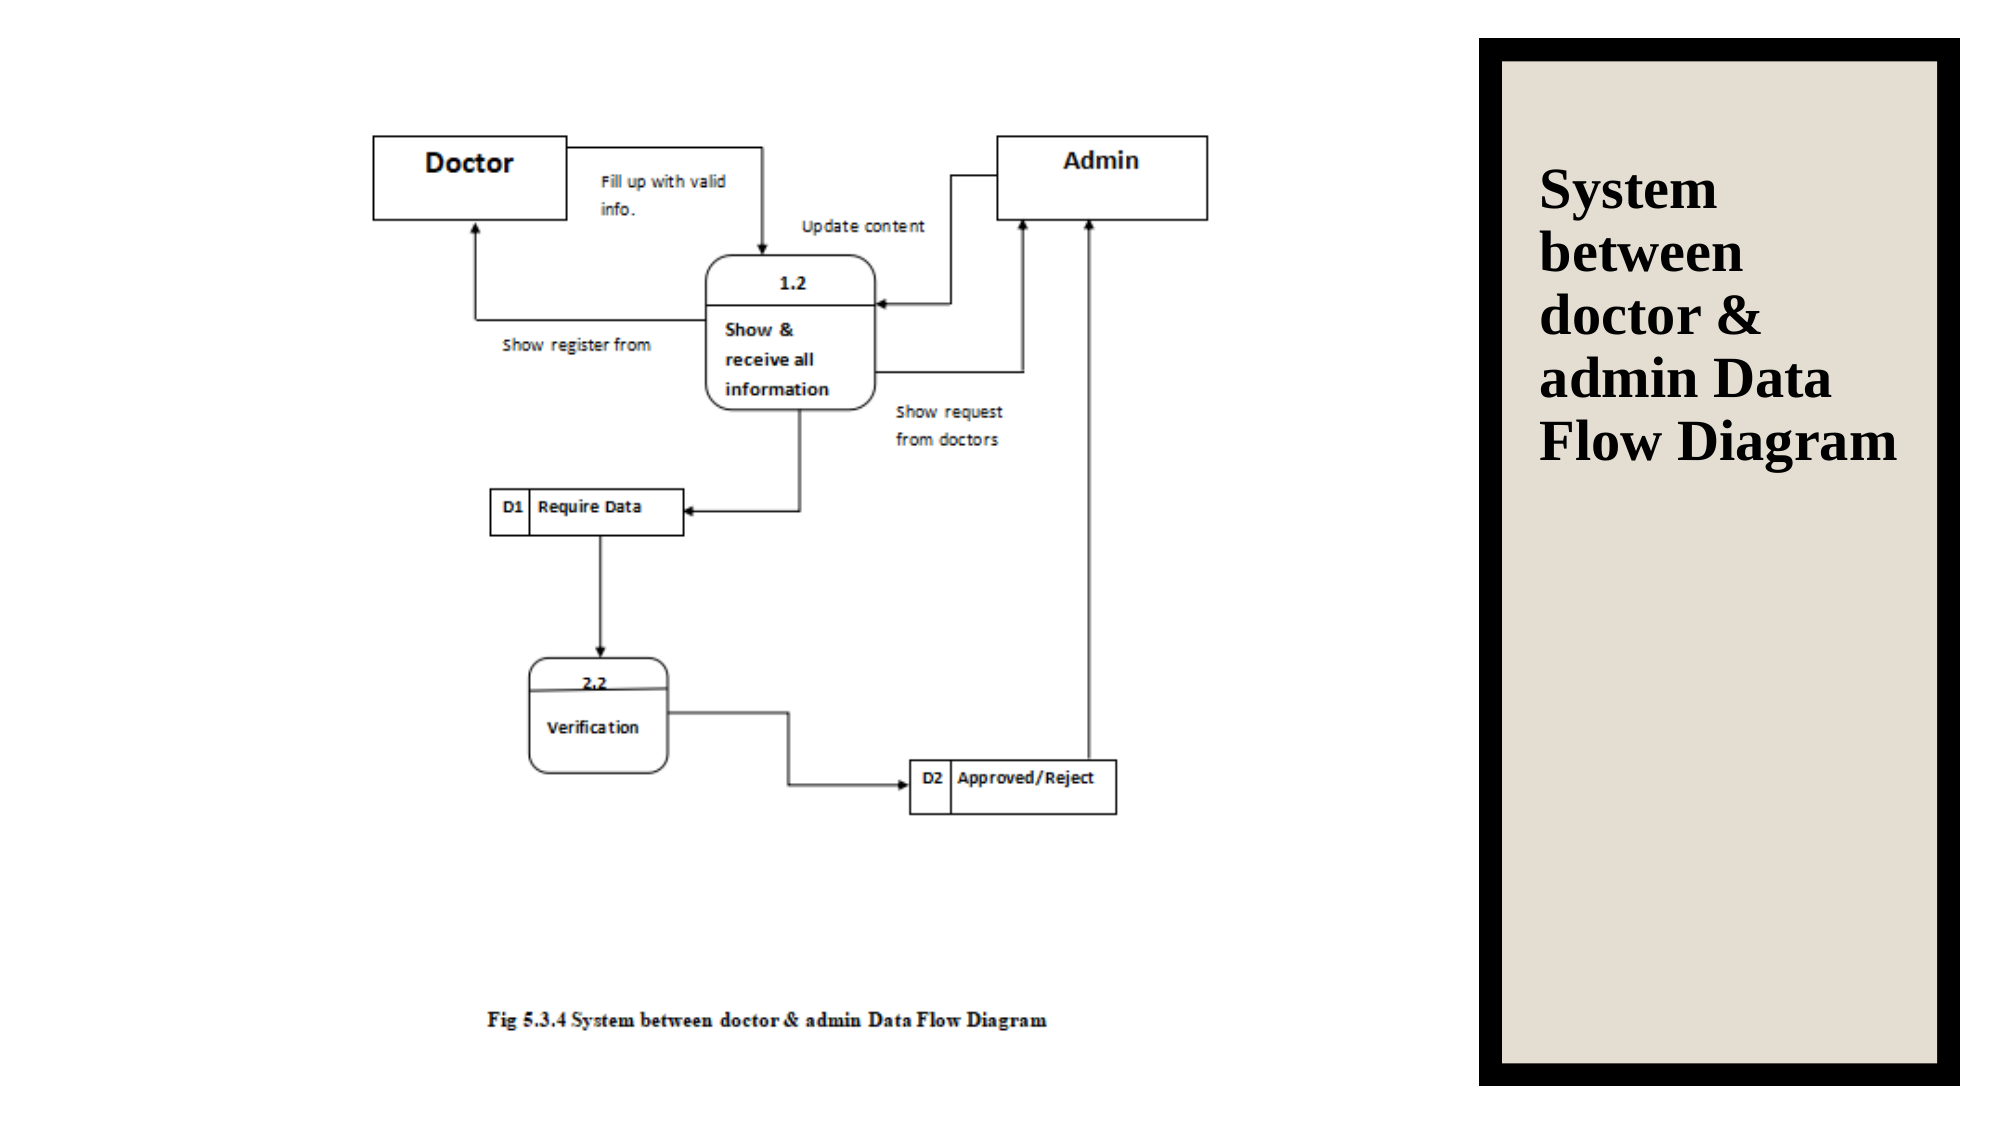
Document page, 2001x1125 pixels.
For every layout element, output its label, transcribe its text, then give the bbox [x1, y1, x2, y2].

title System between doctor & admin Data Flow Diagram [1524, 59, 1924, 1055]
picture [333, 94, 1268, 1055]
